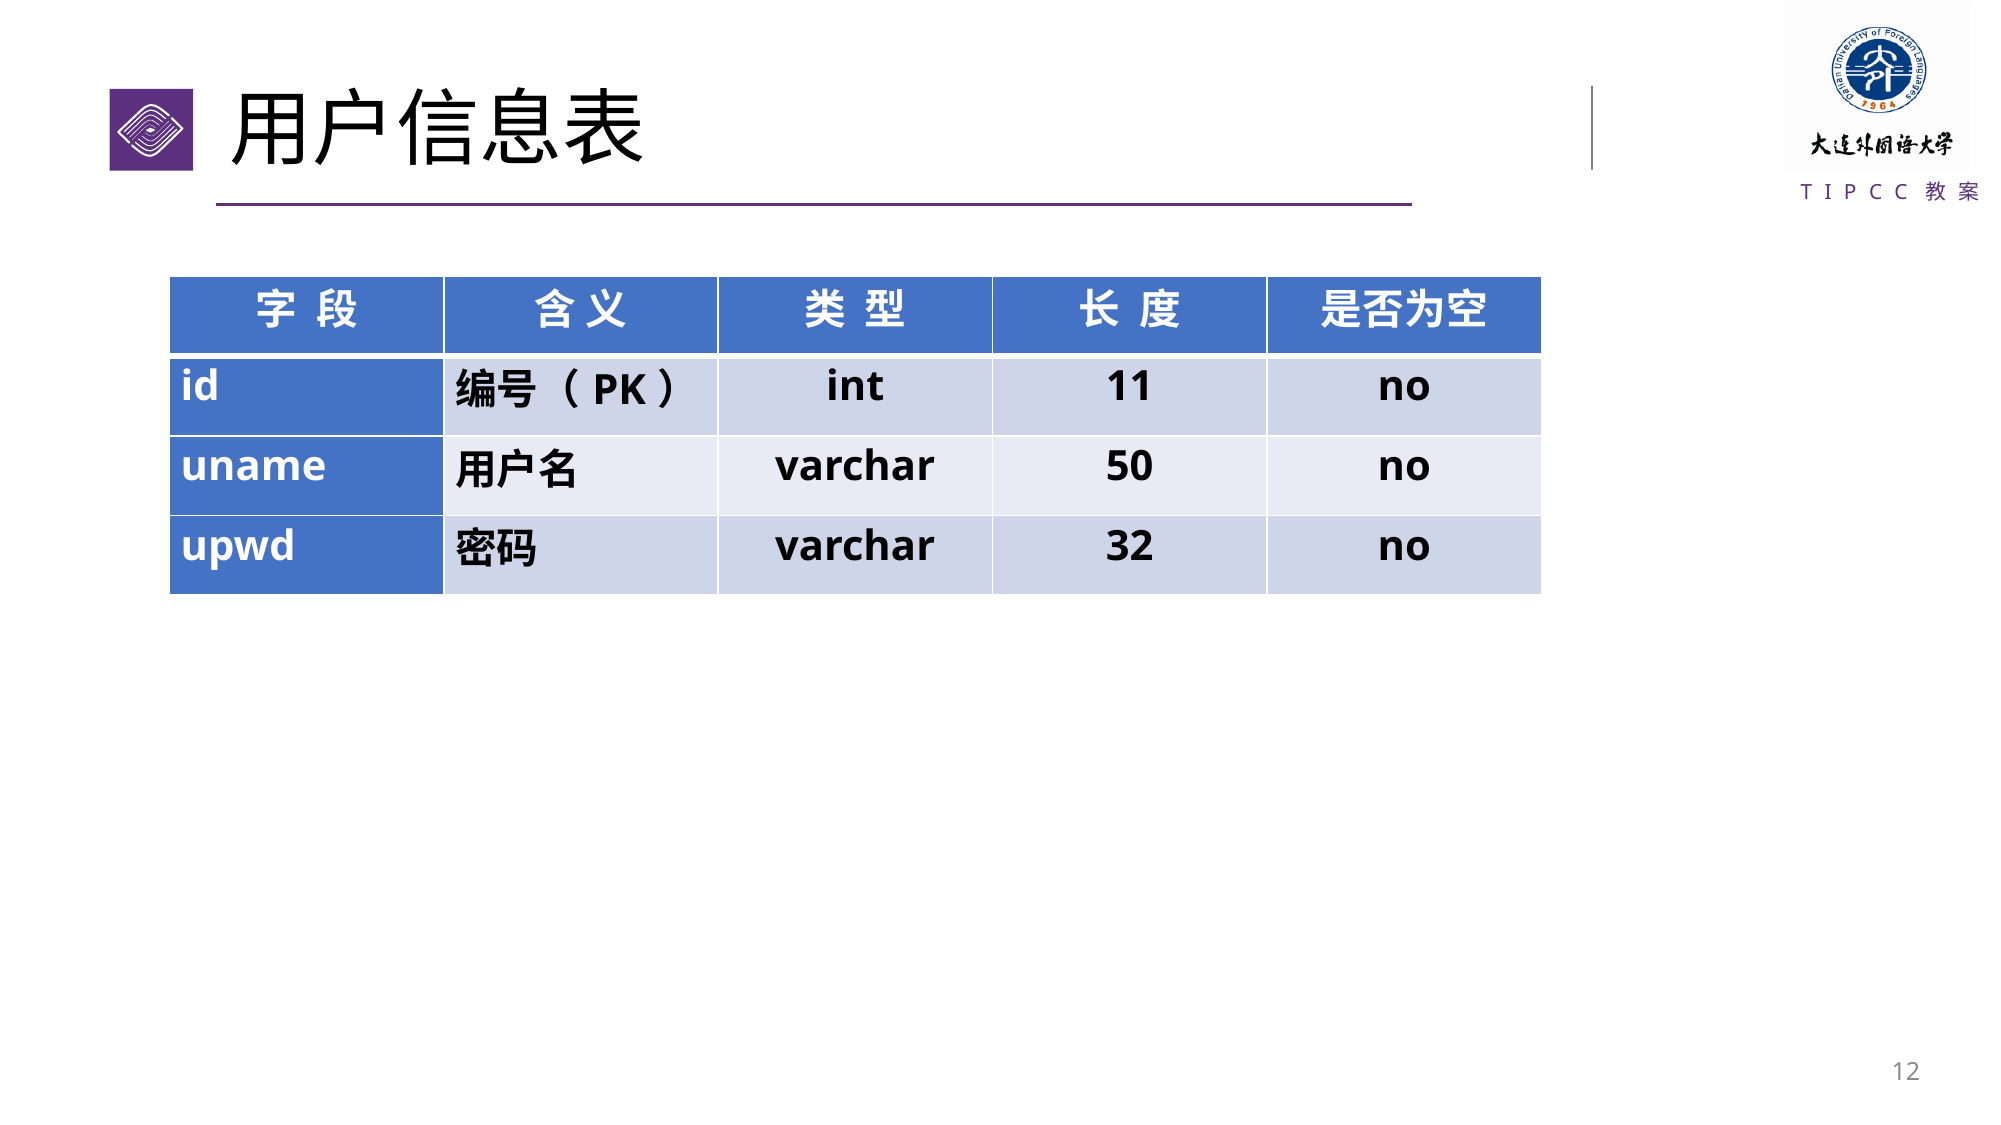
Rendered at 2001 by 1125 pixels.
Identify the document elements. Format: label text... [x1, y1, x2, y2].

table_cell no [1268, 359, 1541, 435]
title 用户信息表 [214, 59, 1564, 205]
table_cell 密码 [445, 516, 717, 594]
table_cell 11 [993, 359, 1266, 435]
table_cell id [170, 359, 443, 435]
table_cell 编号（PK） [445, 359, 717, 435]
table_header 长 度 [993, 277, 1266, 353]
table_cell varchar [719, 516, 992, 594]
table_cell int [719, 359, 992, 435]
table_cell upwd [170, 516, 443, 594]
table_cell uname [170, 437, 443, 515]
table_cell 32 [993, 516, 1266, 594]
table_cell 用户名 [445, 437, 717, 515]
table_cell no [1268, 437, 1541, 515]
table_cell varchar [719, 437, 992, 515]
table_header 字 段 [170, 277, 443, 353]
picture [1782, 2, 1971, 172]
table_cell no [1268, 516, 1541, 594]
table_header 含 义 [445, 277, 717, 353]
table_cell 50 [993, 437, 1266, 515]
table_header 是否为空 [1268, 277, 1541, 353]
slide_number 11 [1485, 1042, 1936, 1103]
table_header 类 型 [719, 277, 992, 353]
